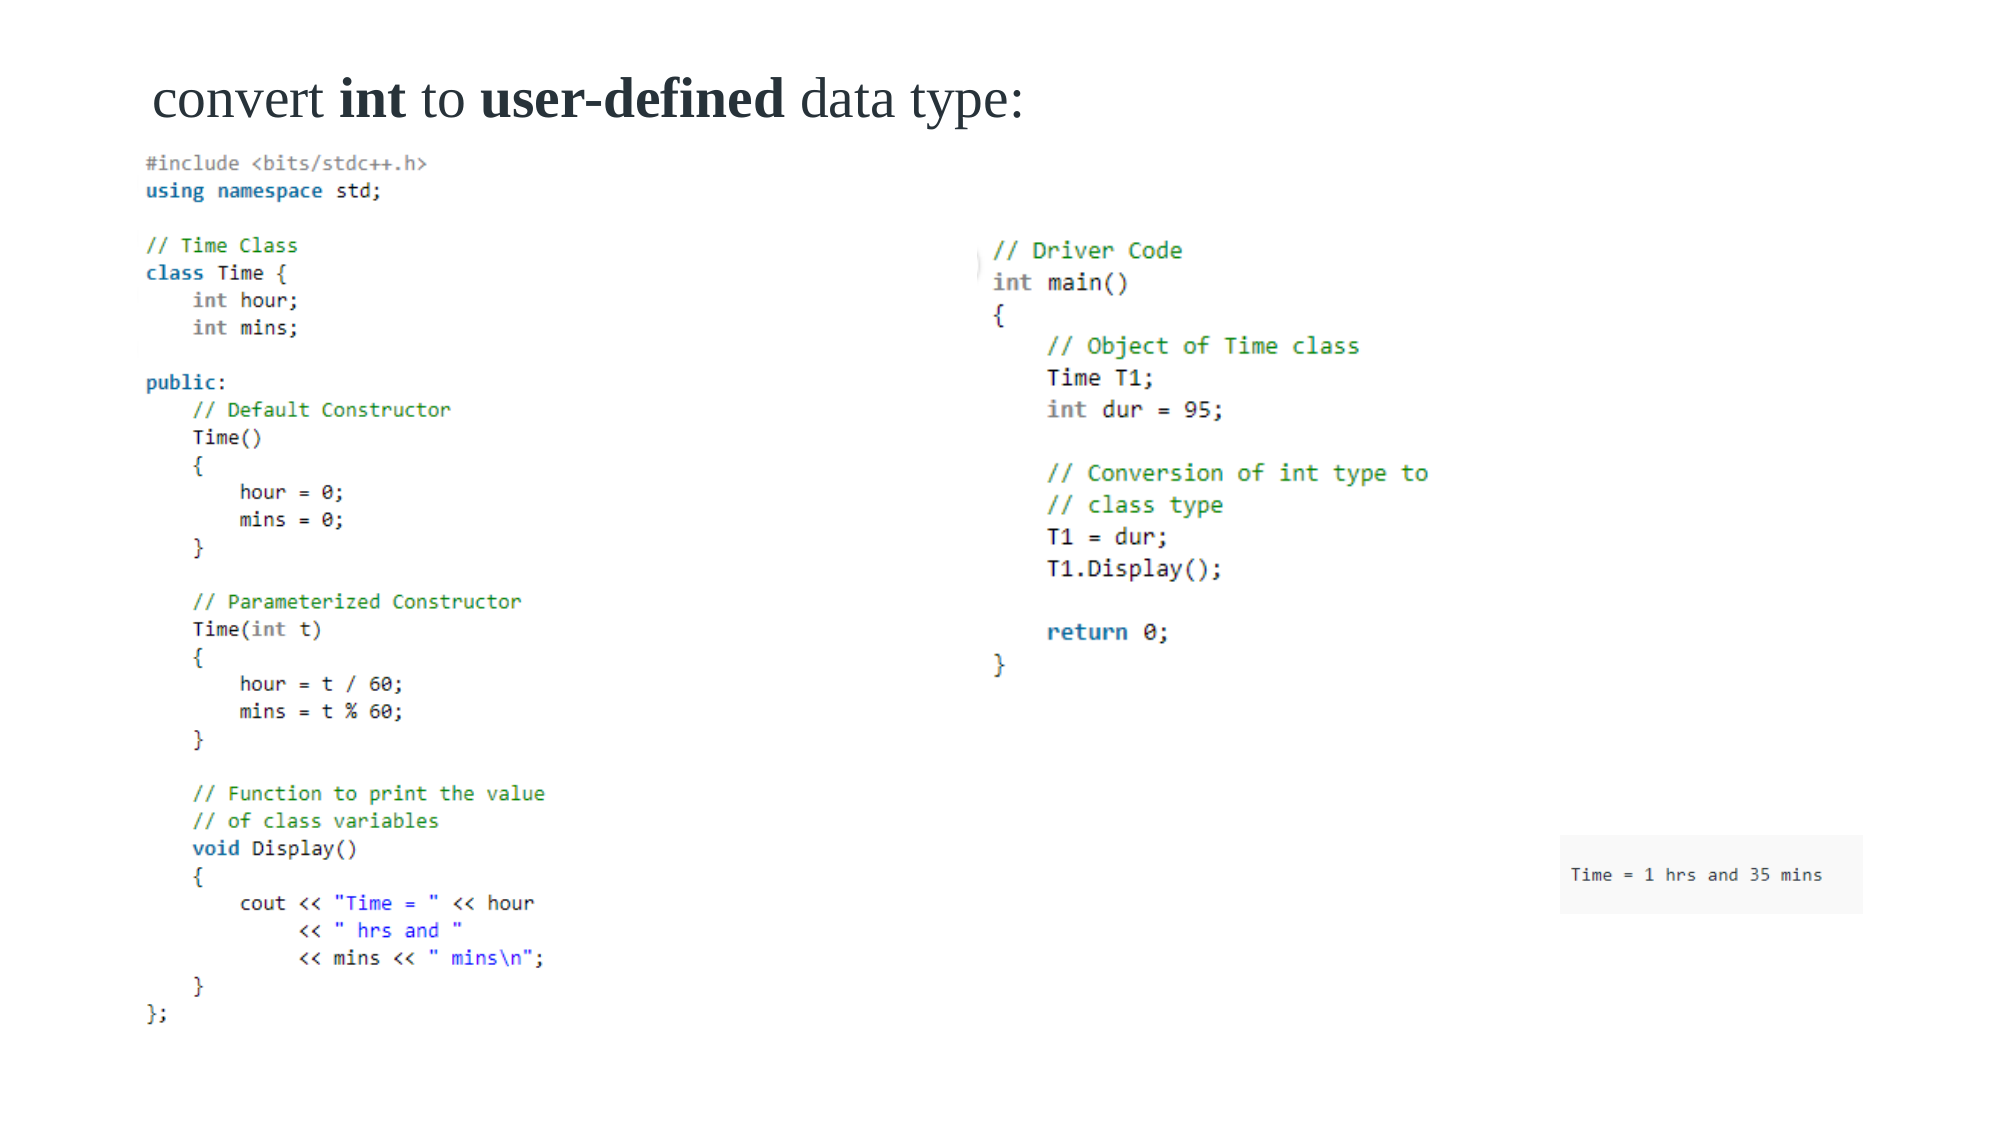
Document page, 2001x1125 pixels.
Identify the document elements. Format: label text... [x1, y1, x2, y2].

picture [1559, 835, 1863, 914]
picture [137, 149, 602, 1035]
picture [977, 234, 1442, 702]
title convert int to user-defined data type: [137, 59, 1863, 138]
